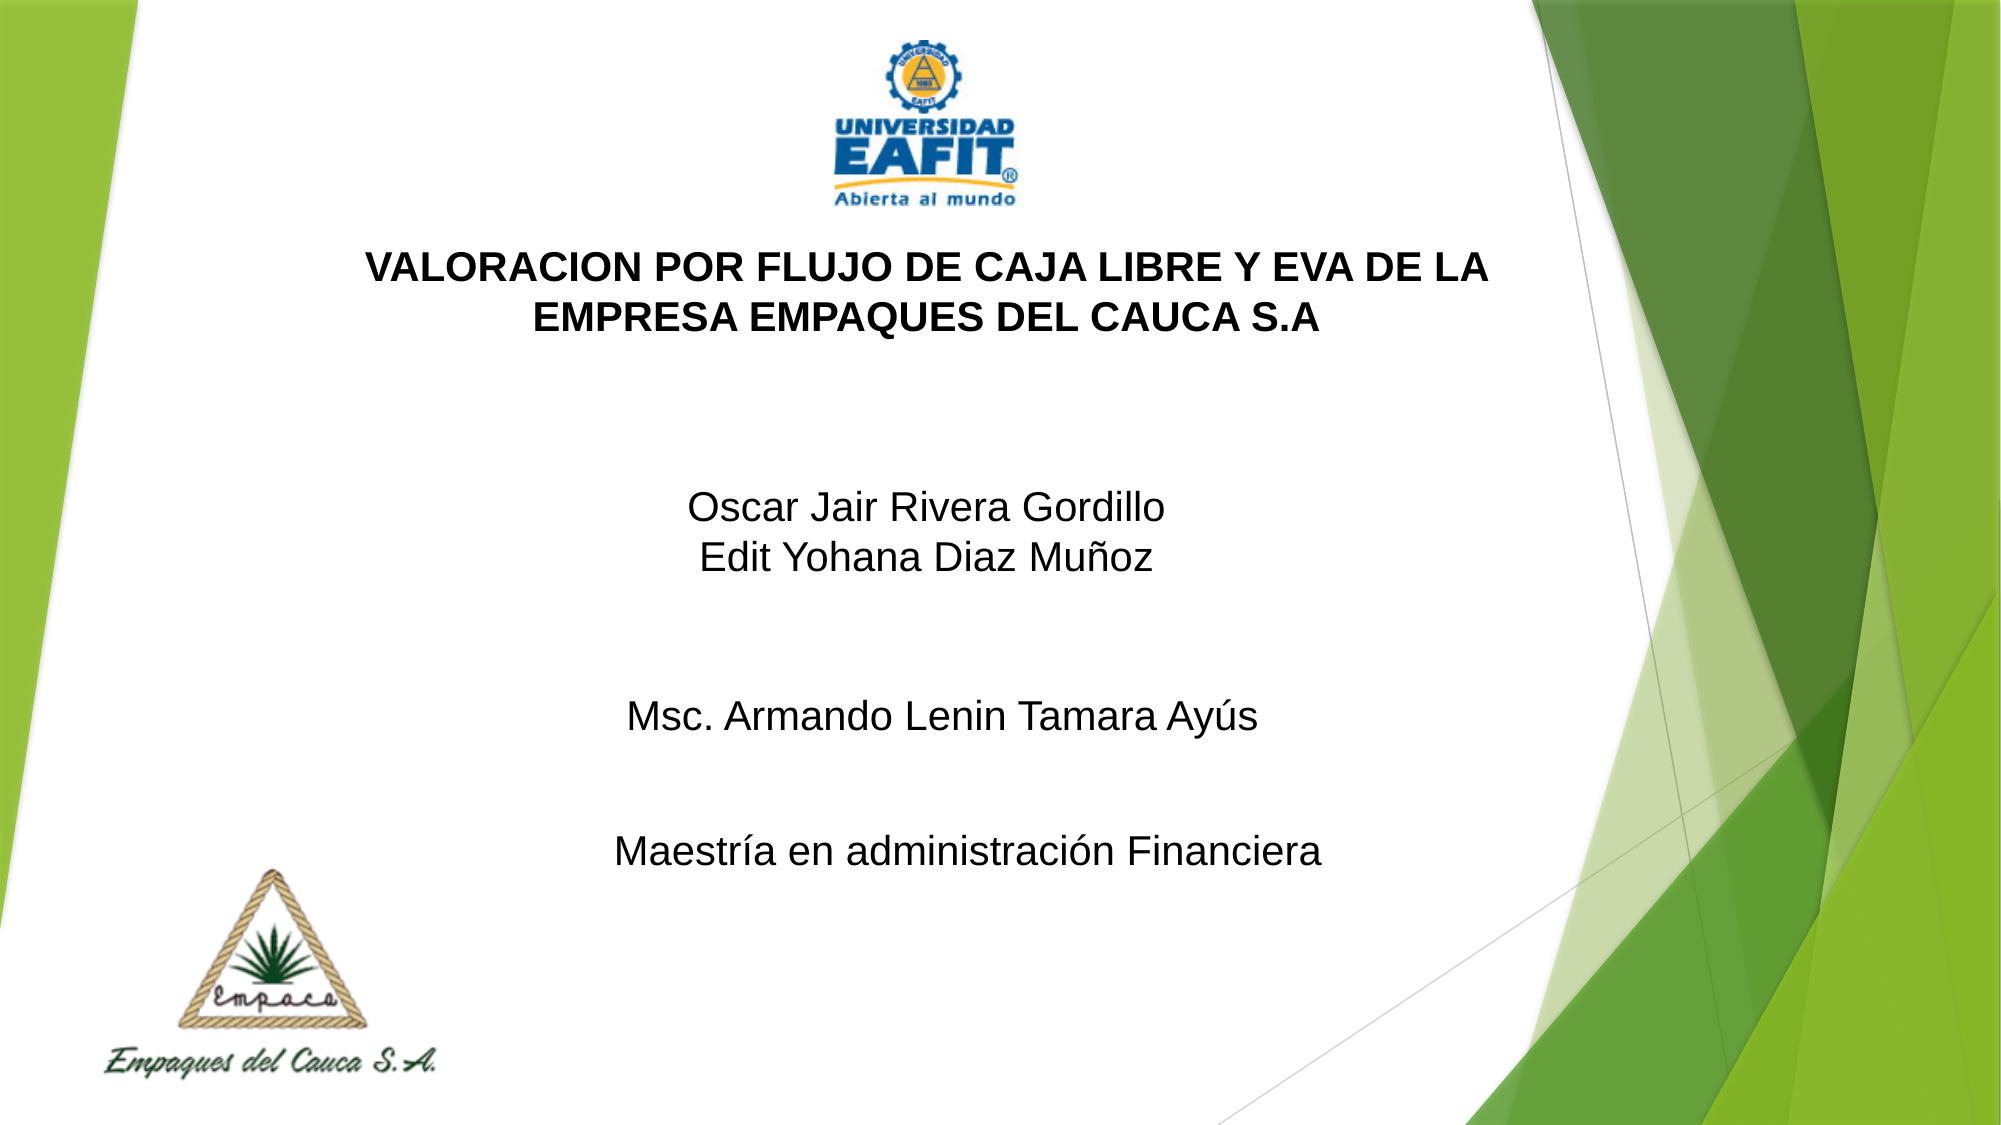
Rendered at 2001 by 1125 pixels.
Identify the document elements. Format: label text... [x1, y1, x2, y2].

text_box VALORACION POR FLUJO DE CAJA LIBRE Y EVA DE LA EMPRESA EMPAQUES DEL CAUCA S.A [300, 232, 1553, 347]
text_box Oscar Jair Rivera Gordillo Edit Yohana Diaz Muñoz [300, 472, 1553, 588]
picture [834, 40, 1020, 207]
picture [76, 848, 479, 1095]
text_box Msc. Armando Lenin Tamara Ayús [316, 681, 1569, 747]
text_box Maestría en administración Financiera [341, 816, 1595, 881]
